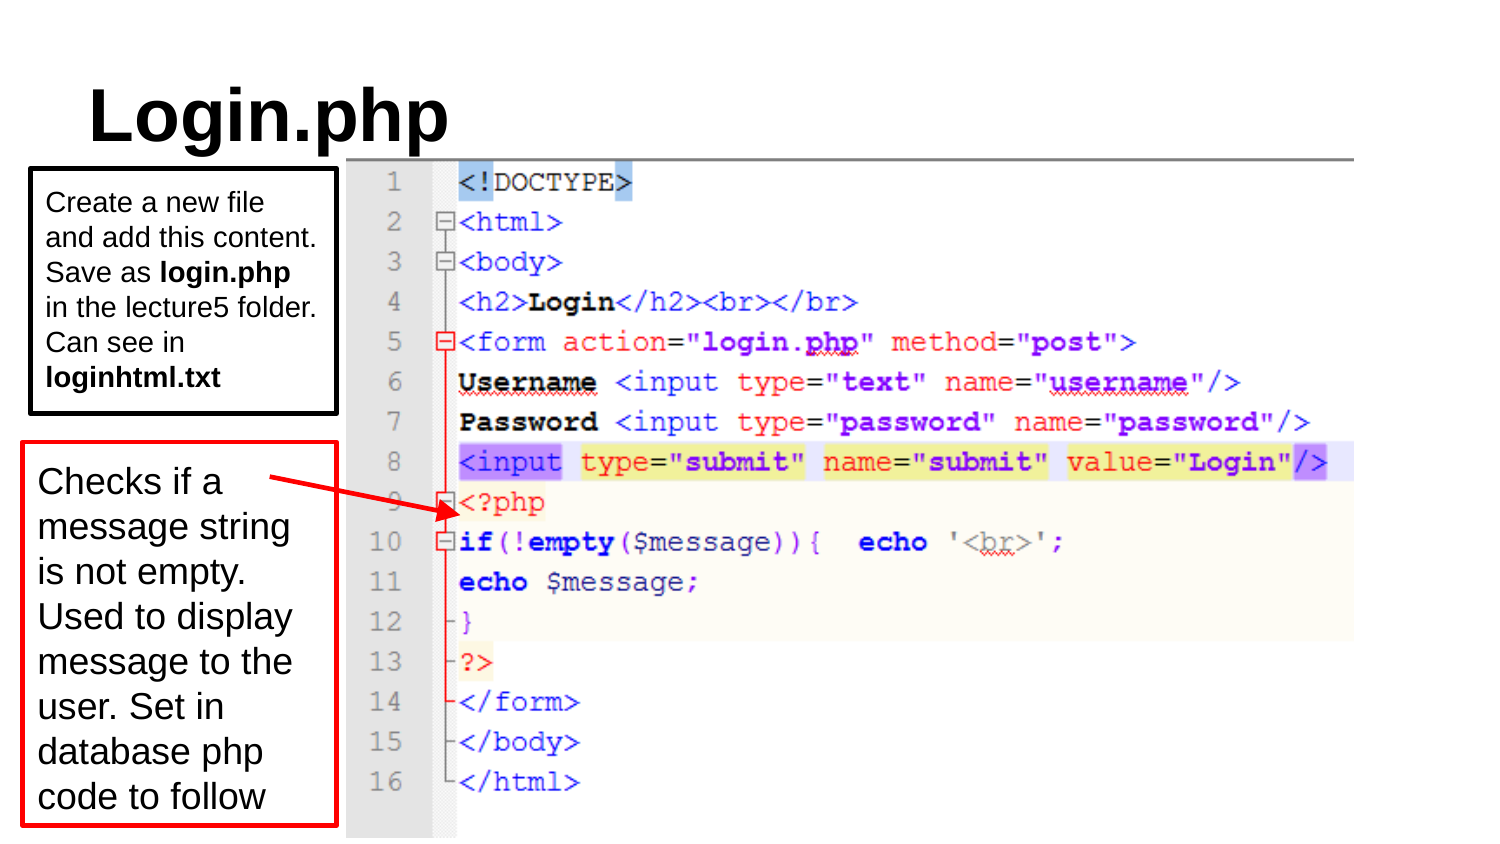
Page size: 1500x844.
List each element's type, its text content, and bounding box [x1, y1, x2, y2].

text_box Create a new file and add this content. Save as login.php in the lecture5 folder. Can see in loginhtml.txt [30, 168, 337, 414]
title Login.php [86, 64, 453, 159]
text_box Checks if a message string is not empty. Used to display message to the user. Set in database php code to follow [22, 442, 337, 826]
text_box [269, 476, 461, 516]
picture [346, 158, 1355, 838]
